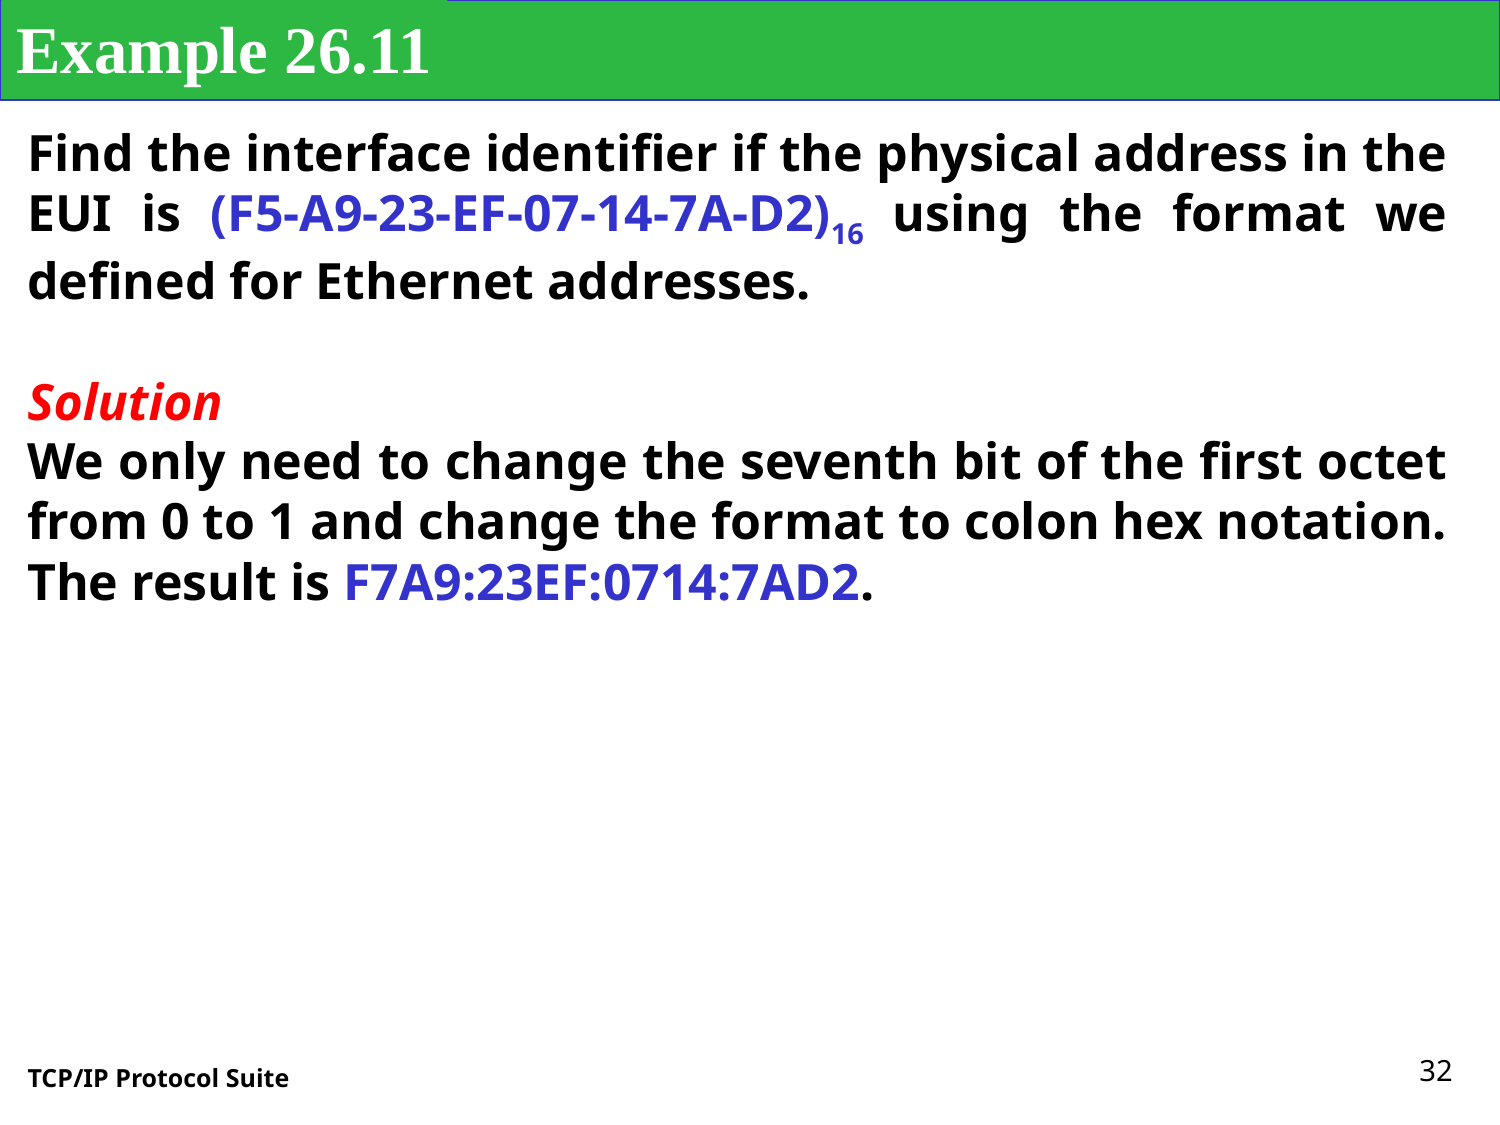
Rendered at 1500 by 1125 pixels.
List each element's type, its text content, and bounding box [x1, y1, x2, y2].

slide_number 32 [1155, 1024, 1468, 1100]
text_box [0, 0, 1500, 100]
text_box Find the interface identifier if the physical address in the EUI is (F5-A9-23-EF-07-14-7A-D2)16 using the format we defined for Ethernet addresses. Solution We only need to change the seventh bit of the first octet from 0 to 1 and change the format to colon hex notation. The result is F7A9:23EF:0714:7AD2. [12, 114, 1463, 618]
footer TCP/IP Protocol Suite [12, 1025, 488, 1100]
